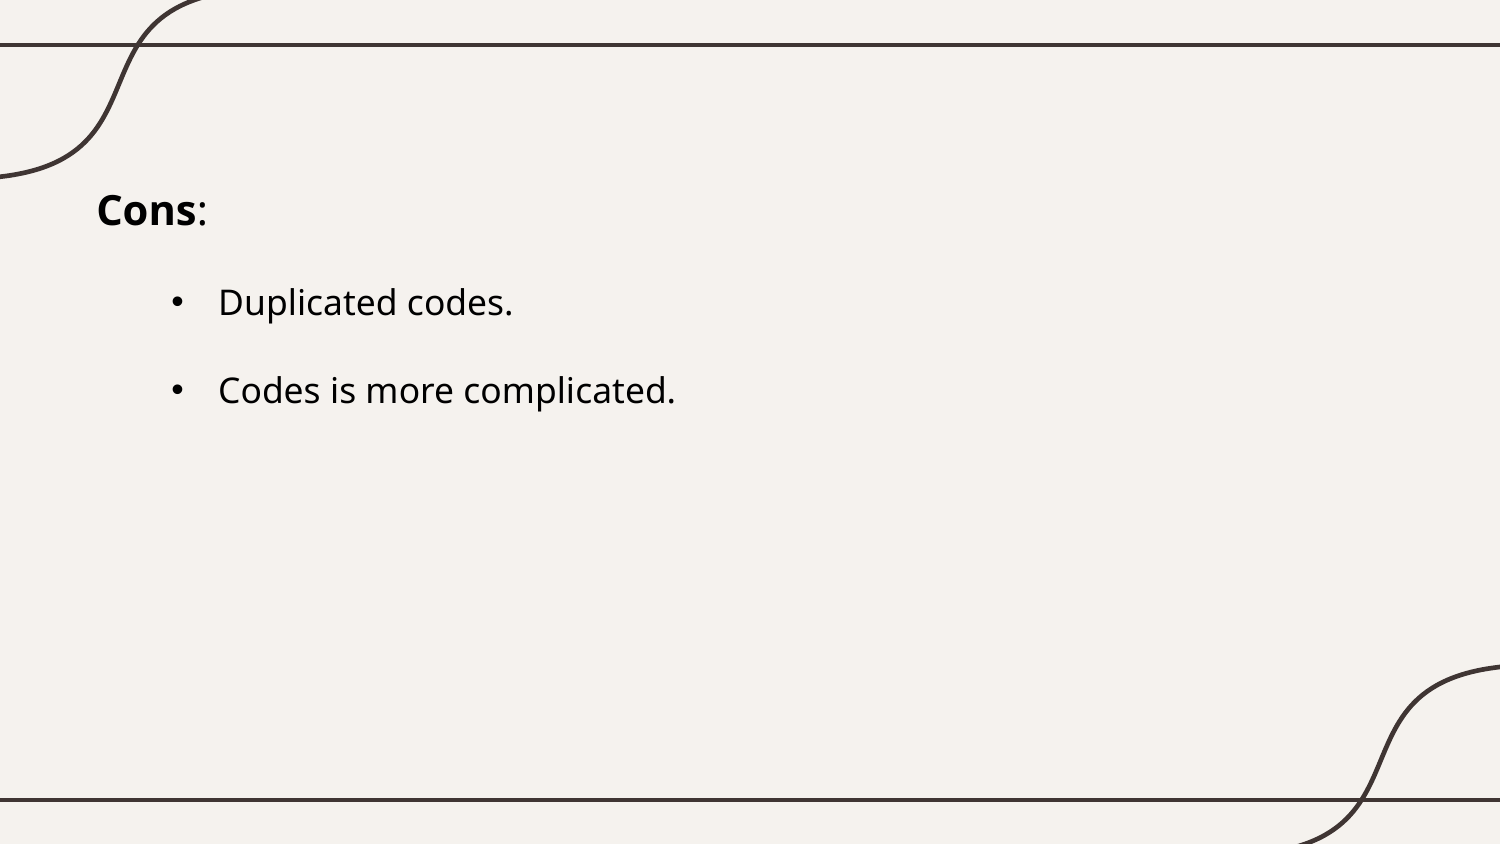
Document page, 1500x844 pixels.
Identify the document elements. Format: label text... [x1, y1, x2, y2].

subtitle Cons: Duplicated codes. Codes is more complicated. [81, 143, 1419, 675]
